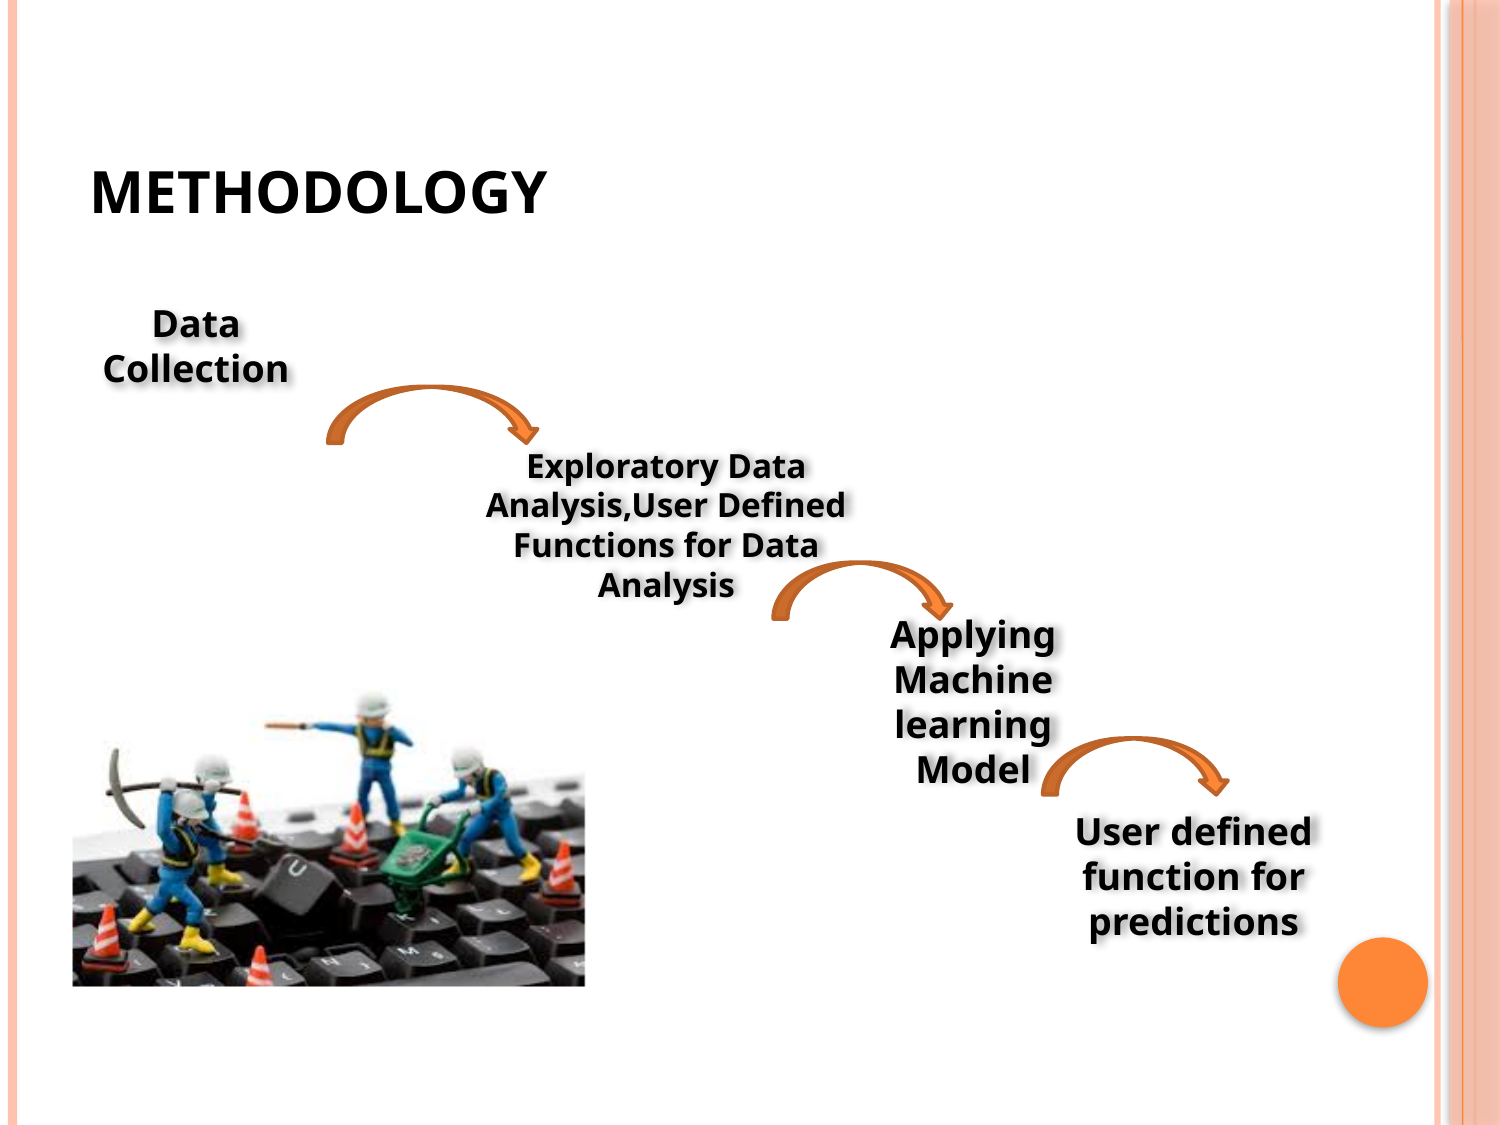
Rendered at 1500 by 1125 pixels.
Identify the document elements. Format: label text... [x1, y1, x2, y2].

text_box Exploratory Data Analysis,User Defined Functions for Data Analysis [455, 455, 878, 634]
text_box [325, 384, 540, 446]
text_box Applying Machine learning Model [865, 642, 1082, 759]
text_box [1040, 736, 1230, 797]
text_box Data Collection [73, 272, 319, 418]
picture [61, 686, 601, 1001]
text_box User defined function for predictions [1023, 798, 1365, 952]
title Methodology [75, 45, 1300, 233]
text_box [771, 560, 954, 621]
